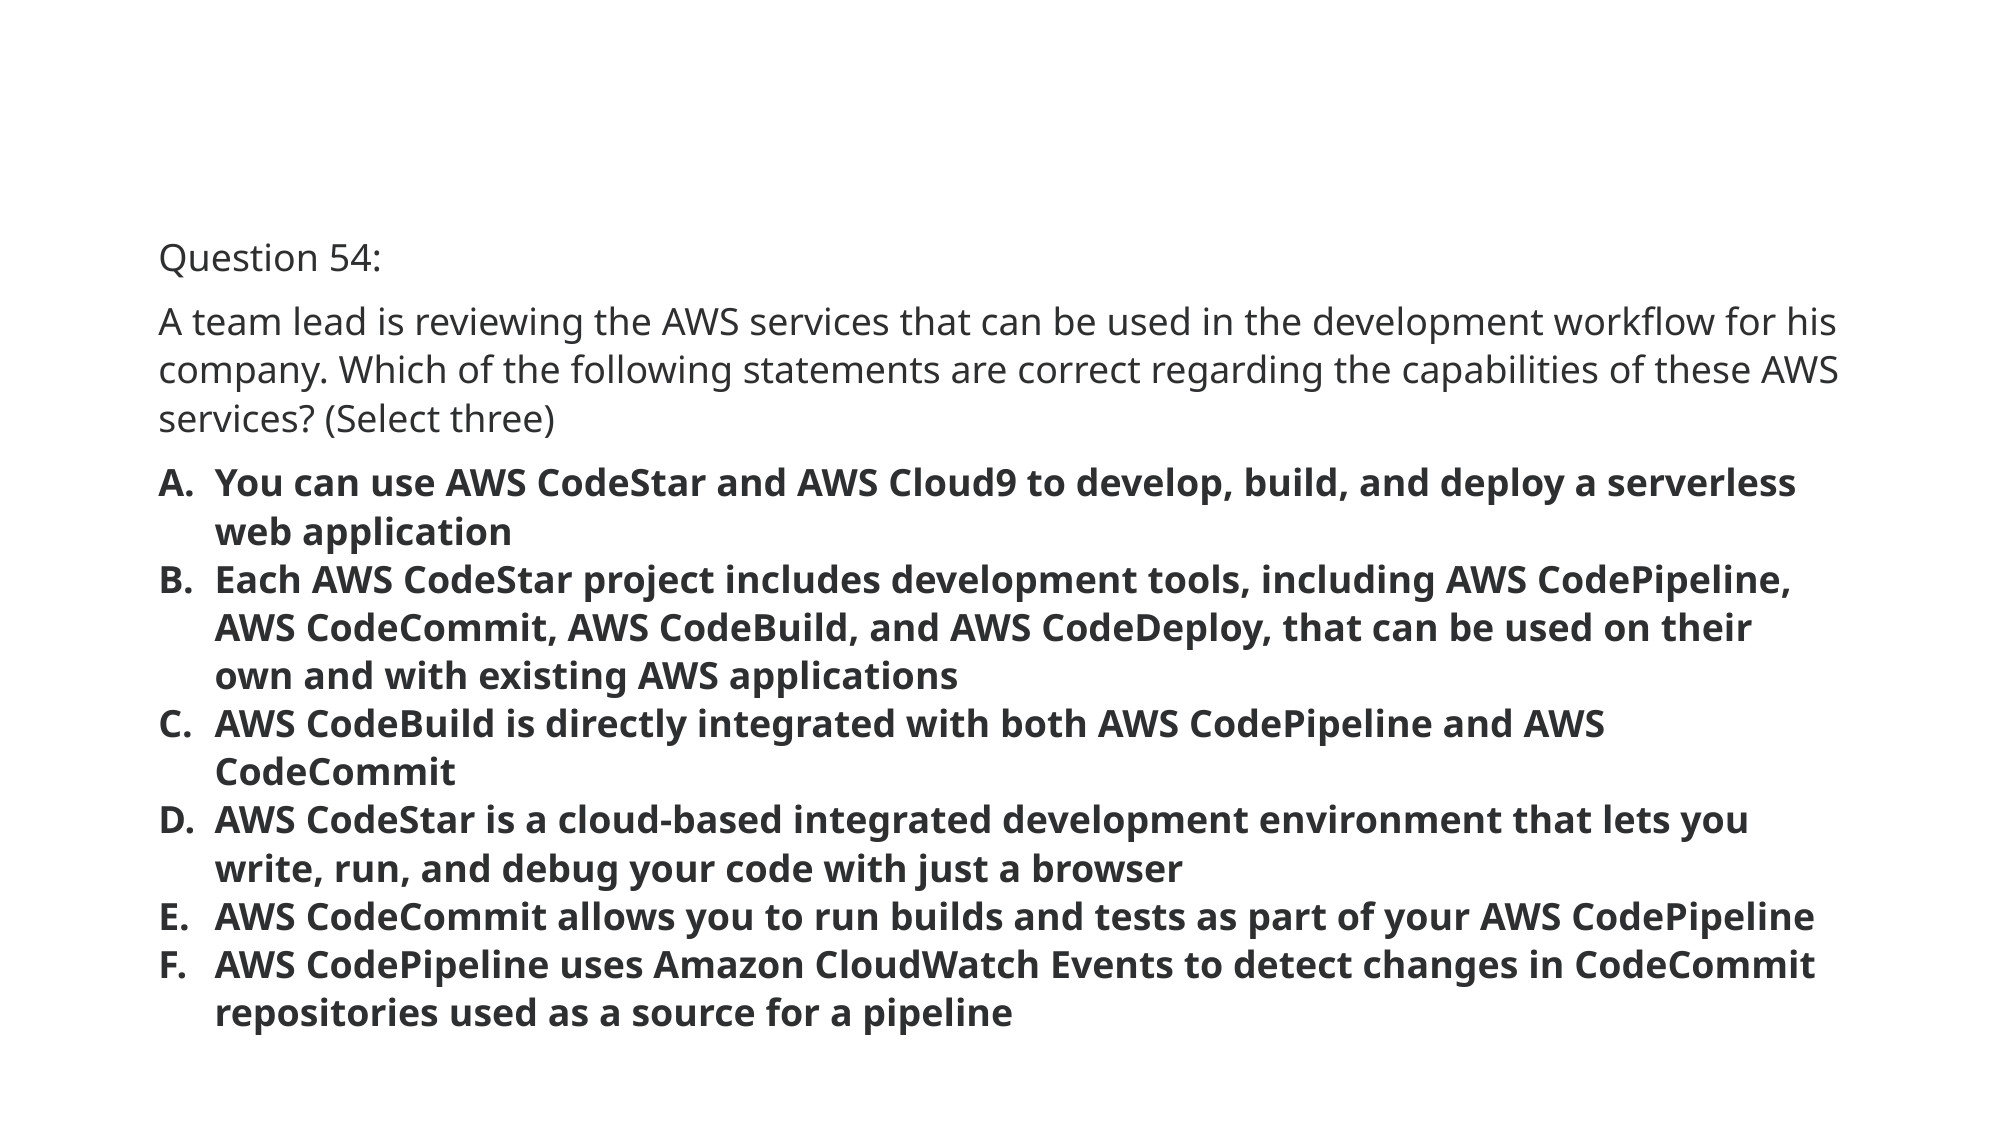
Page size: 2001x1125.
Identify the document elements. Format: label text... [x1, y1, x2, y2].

text_box Question 54: A team lead is reviewing the AWS services that can be used in the development workflow for his company. Which of the following statements are correct regarding the capabilities of these AWS services? (Select three) You can use AWS CodeStar and AWS Cloud9 to develop, build, and deploy a serverless web application Each AWS CodeStar project includes development tools, including AWS CodePipeline, AWS CodeCommit, AWS CodeBuild, and AWS CodeDeploy, that can be used on their own and with existing AWS applications AWS CodeBuild is directly integrated with both AWS CodePipeline and AWS CodeCommit AWS CodeStar is a cloud-based integrated development environment that lets you write, run, and debug your code with just a browser AWS CodeCommit allows you to run builds and tests as part of your AWS CodePipeline AWS CodePipeline uses Amazon CloudWatch Events to detect changes in CodeCommit repositories used as a source for a pipeline [143, 223, 1857, 1042]
